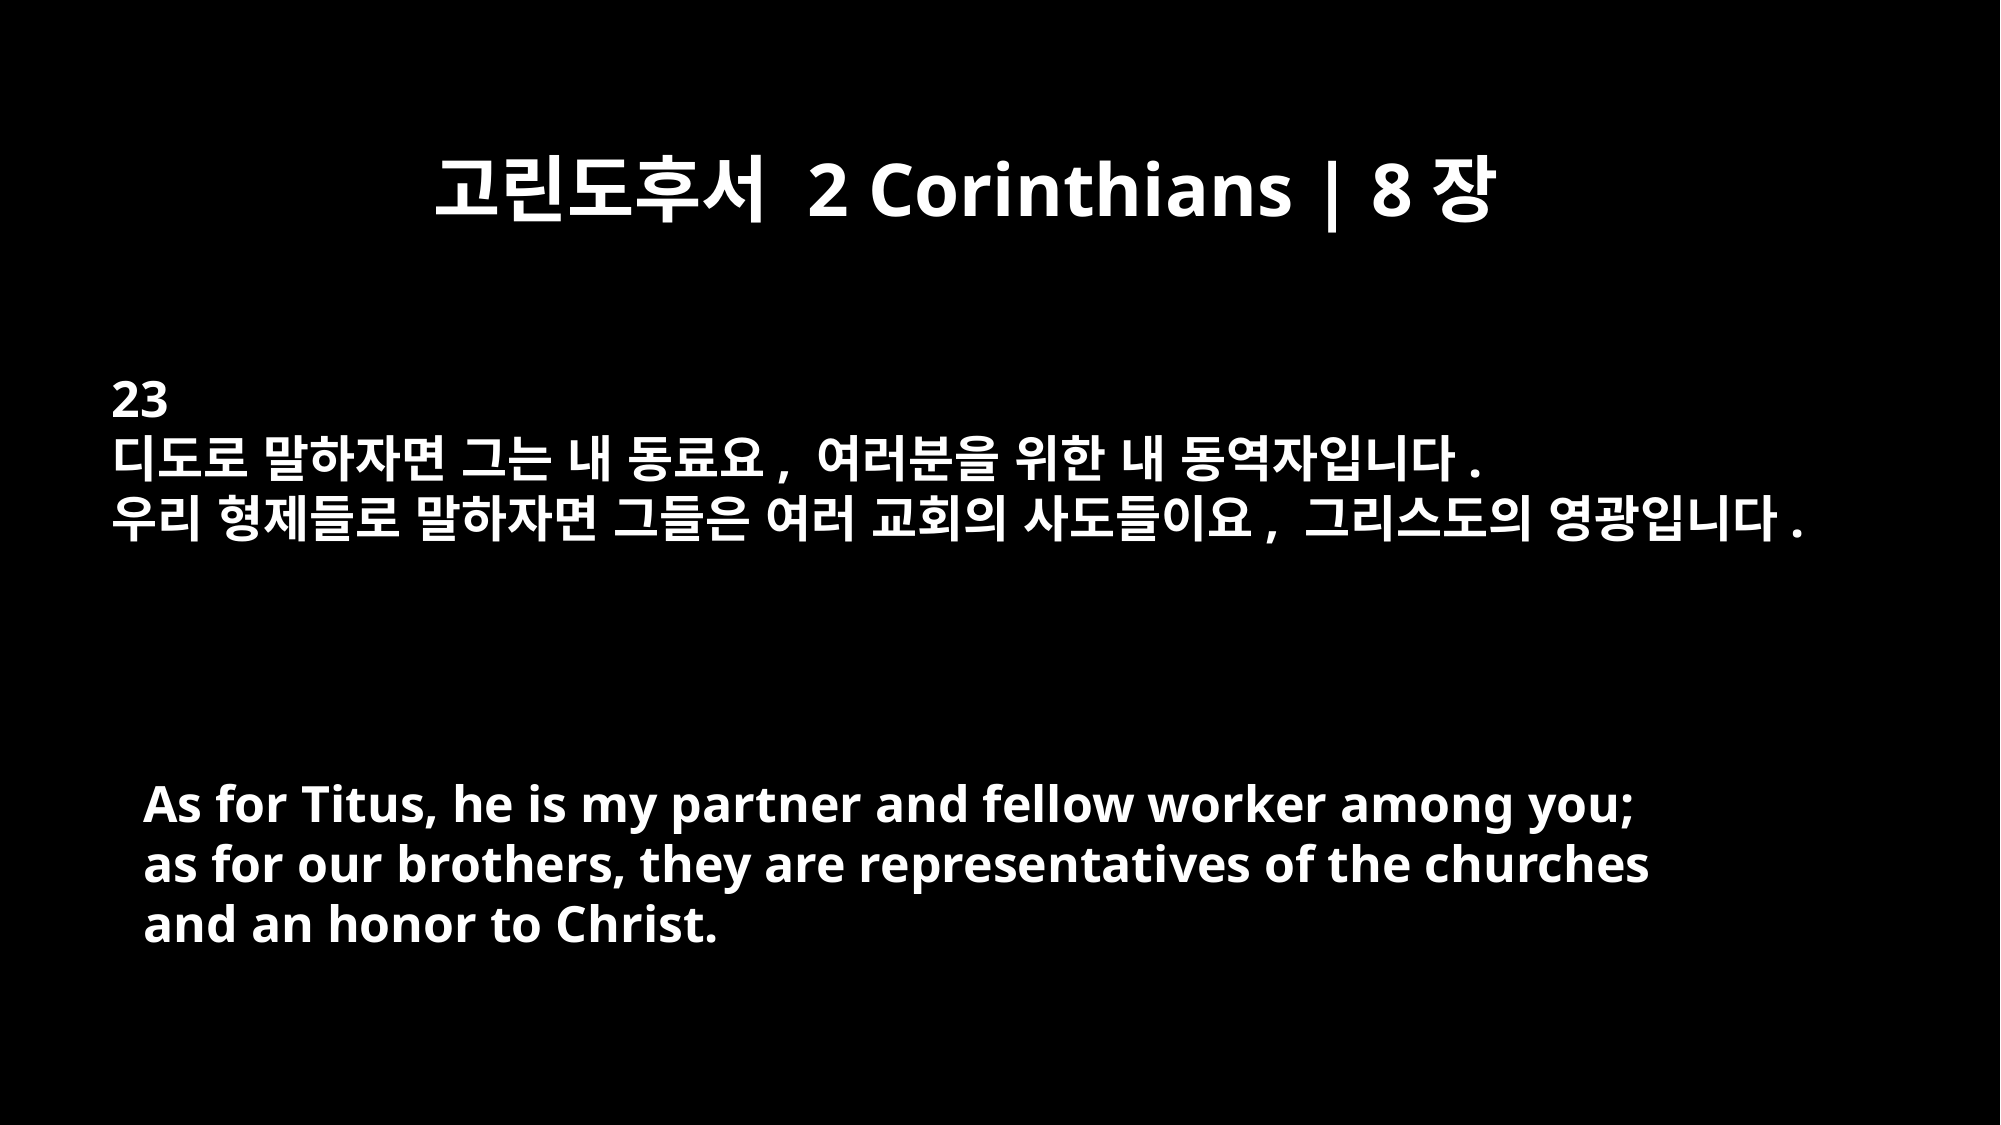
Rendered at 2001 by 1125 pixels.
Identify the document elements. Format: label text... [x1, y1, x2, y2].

text_box 23 디도로 말하자면 그는 내 동료요, 여러분을 위한 내 동역자입니다. 우리 형제들로 말하자면 그들은 여러 교회의 사도들이요, 그리스도의 영광입니다. [96, 359, 1821, 555]
text_box As for Titus, he is my partner and fellow worker among you; as for our brothers, they are representatives of the churches and an honor to Christ. [128, 764, 1679, 960]
text_box 고린도후서 2 Corinthians | 8장 [418, 136, 1514, 239]
